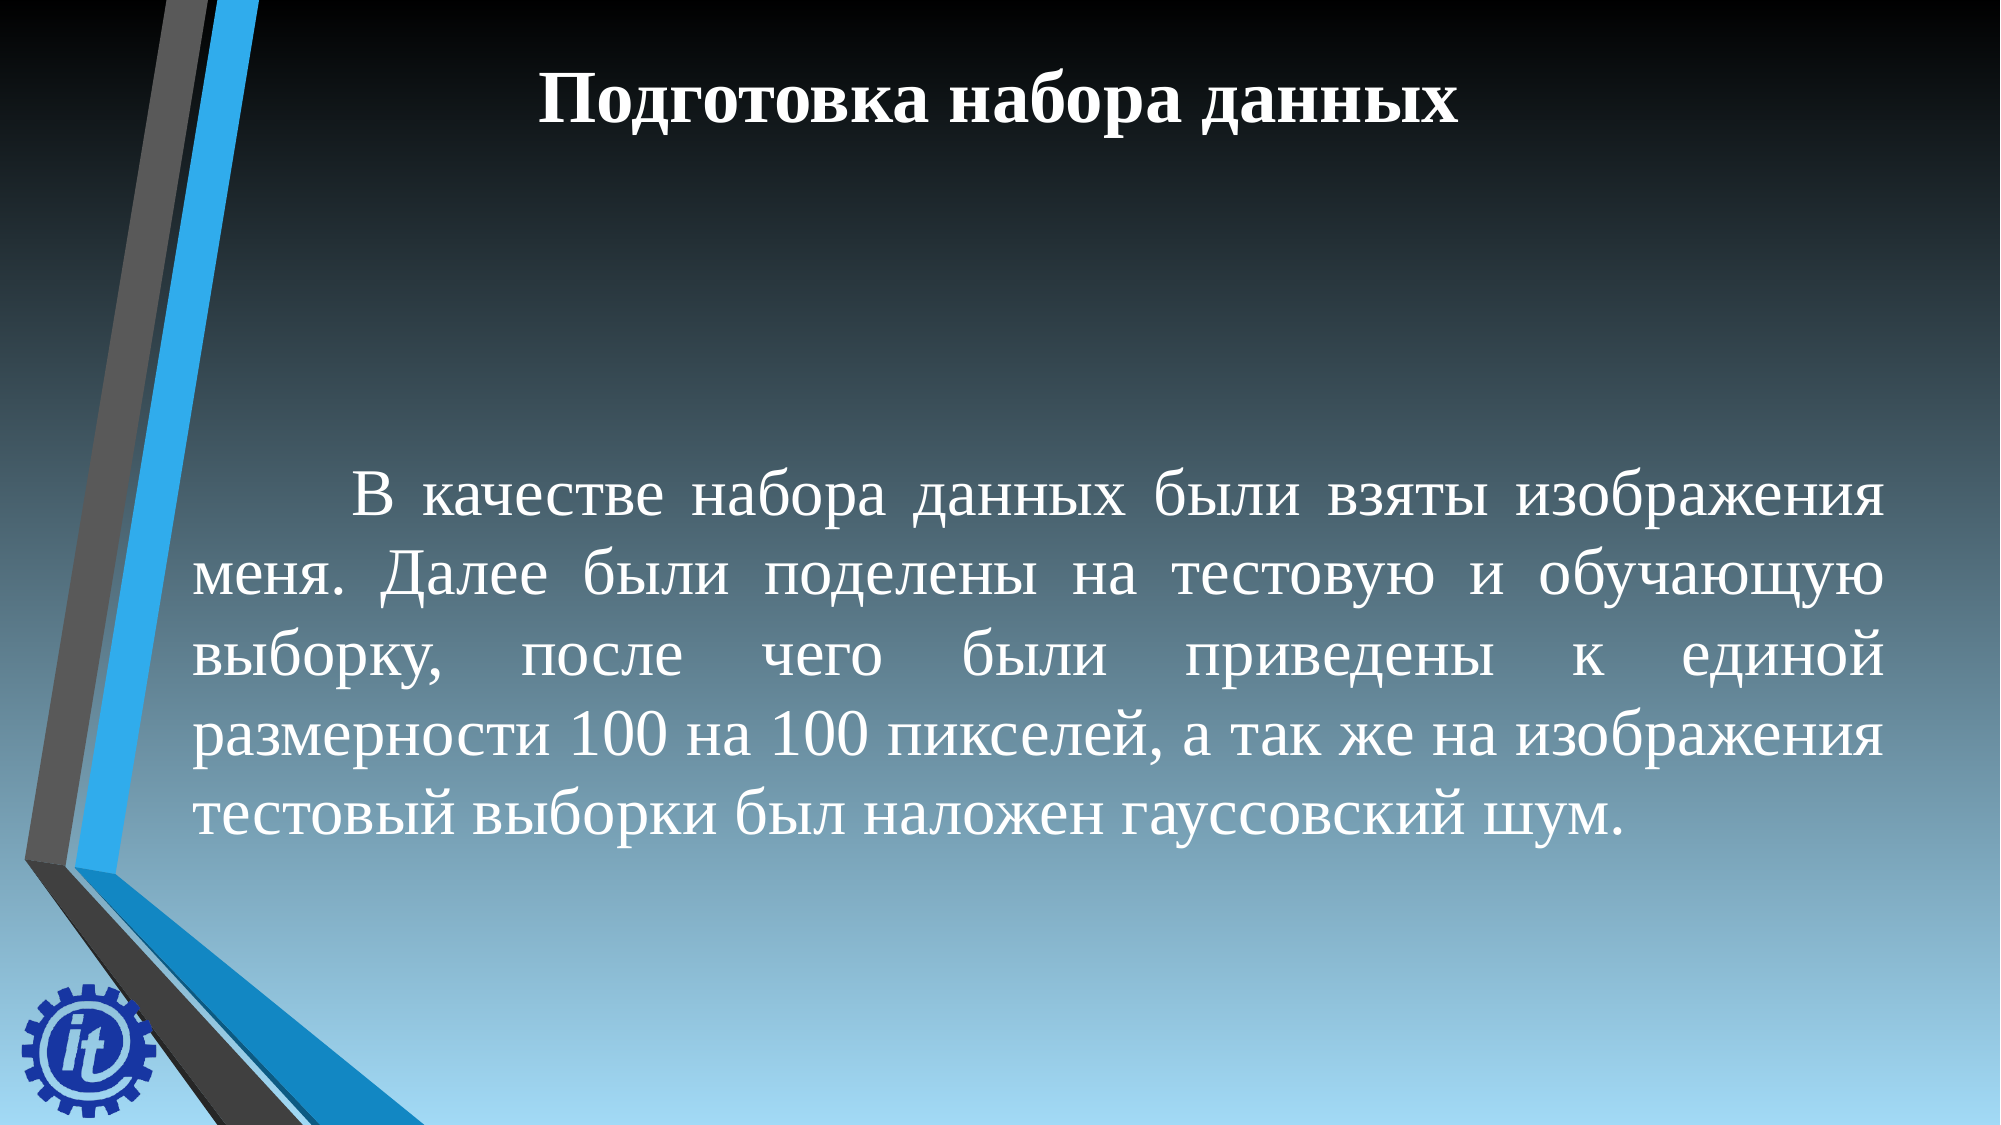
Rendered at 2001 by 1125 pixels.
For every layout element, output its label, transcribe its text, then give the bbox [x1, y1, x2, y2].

title Подготовка набора данных [136, 0, 1862, 145]
picture [0, 982, 178, 1125]
list В качестве набора данных были взяты изображения меня. Далее были поделены на тестовую и обучающую выборку, после чего были приведены к единой размерности 100 на 100 пикселей, а так же на изображения тестовый выборки был наложен гауссовский шум. [177, 440, 1903, 687]
